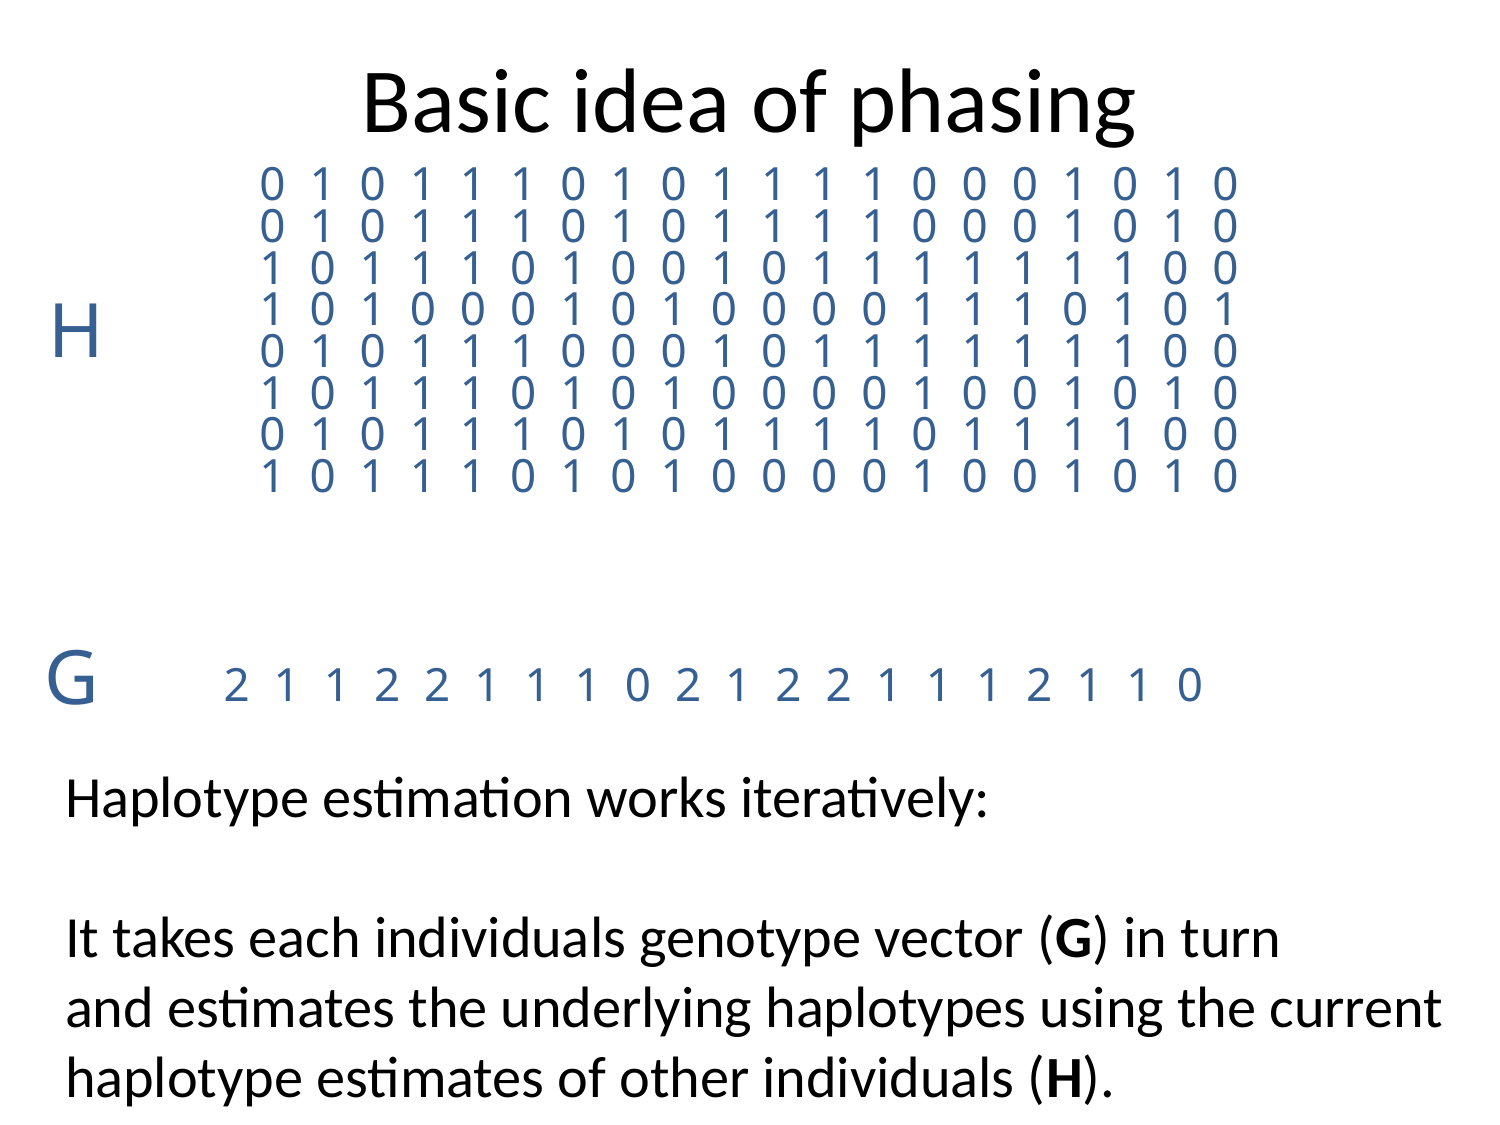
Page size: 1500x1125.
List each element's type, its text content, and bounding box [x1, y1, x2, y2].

text_box G [29, 621, 101, 727]
title Basic idea of phasing [75, 1, 1425, 160]
text_box H [34, 275, 105, 380]
text_box Haplotype estimation works iteratively: It takes each individuals genotype vector (G) in turn and estimates the underlying haplotypes using the current haplotype estimates of other individuals (H). [50, 751, 1472, 1117]
text_box 0 1 0 1 1 1 0 1 0 1 1 1 1 0 0 0 1 0 1 0 0 1 0 1 1 1 0 1 0 1 1 1 1 0 0 0 1 0 1 0 1 0 1 1 1 0 1 0 0 1 0 1 1 1 1 1 1 1 0 0 1 0 1 0 0 0 1 0 1 0 0 0 0 1 1 1 0 1 0 1 0 1 0 1 1 1 0 0 0 1 0 1 1 1 1 1 1 1 0 0 1 0 1 1 1 0 1 0 1 0 0 0 0 1 0 0 1 0 1 0 0 1 0 1 1 1 0 1 0 1 1 1 1 0 1 1 1 1 0 0 1 0 1 1 1 0 1 0 1 0 0 0 0 1 0 0 1 0 1 0 2 1 1 2 2 1 1 1 0 2 1 2 2 1 1 1 2 1 1 0 [0, 160, 1500, 885]
